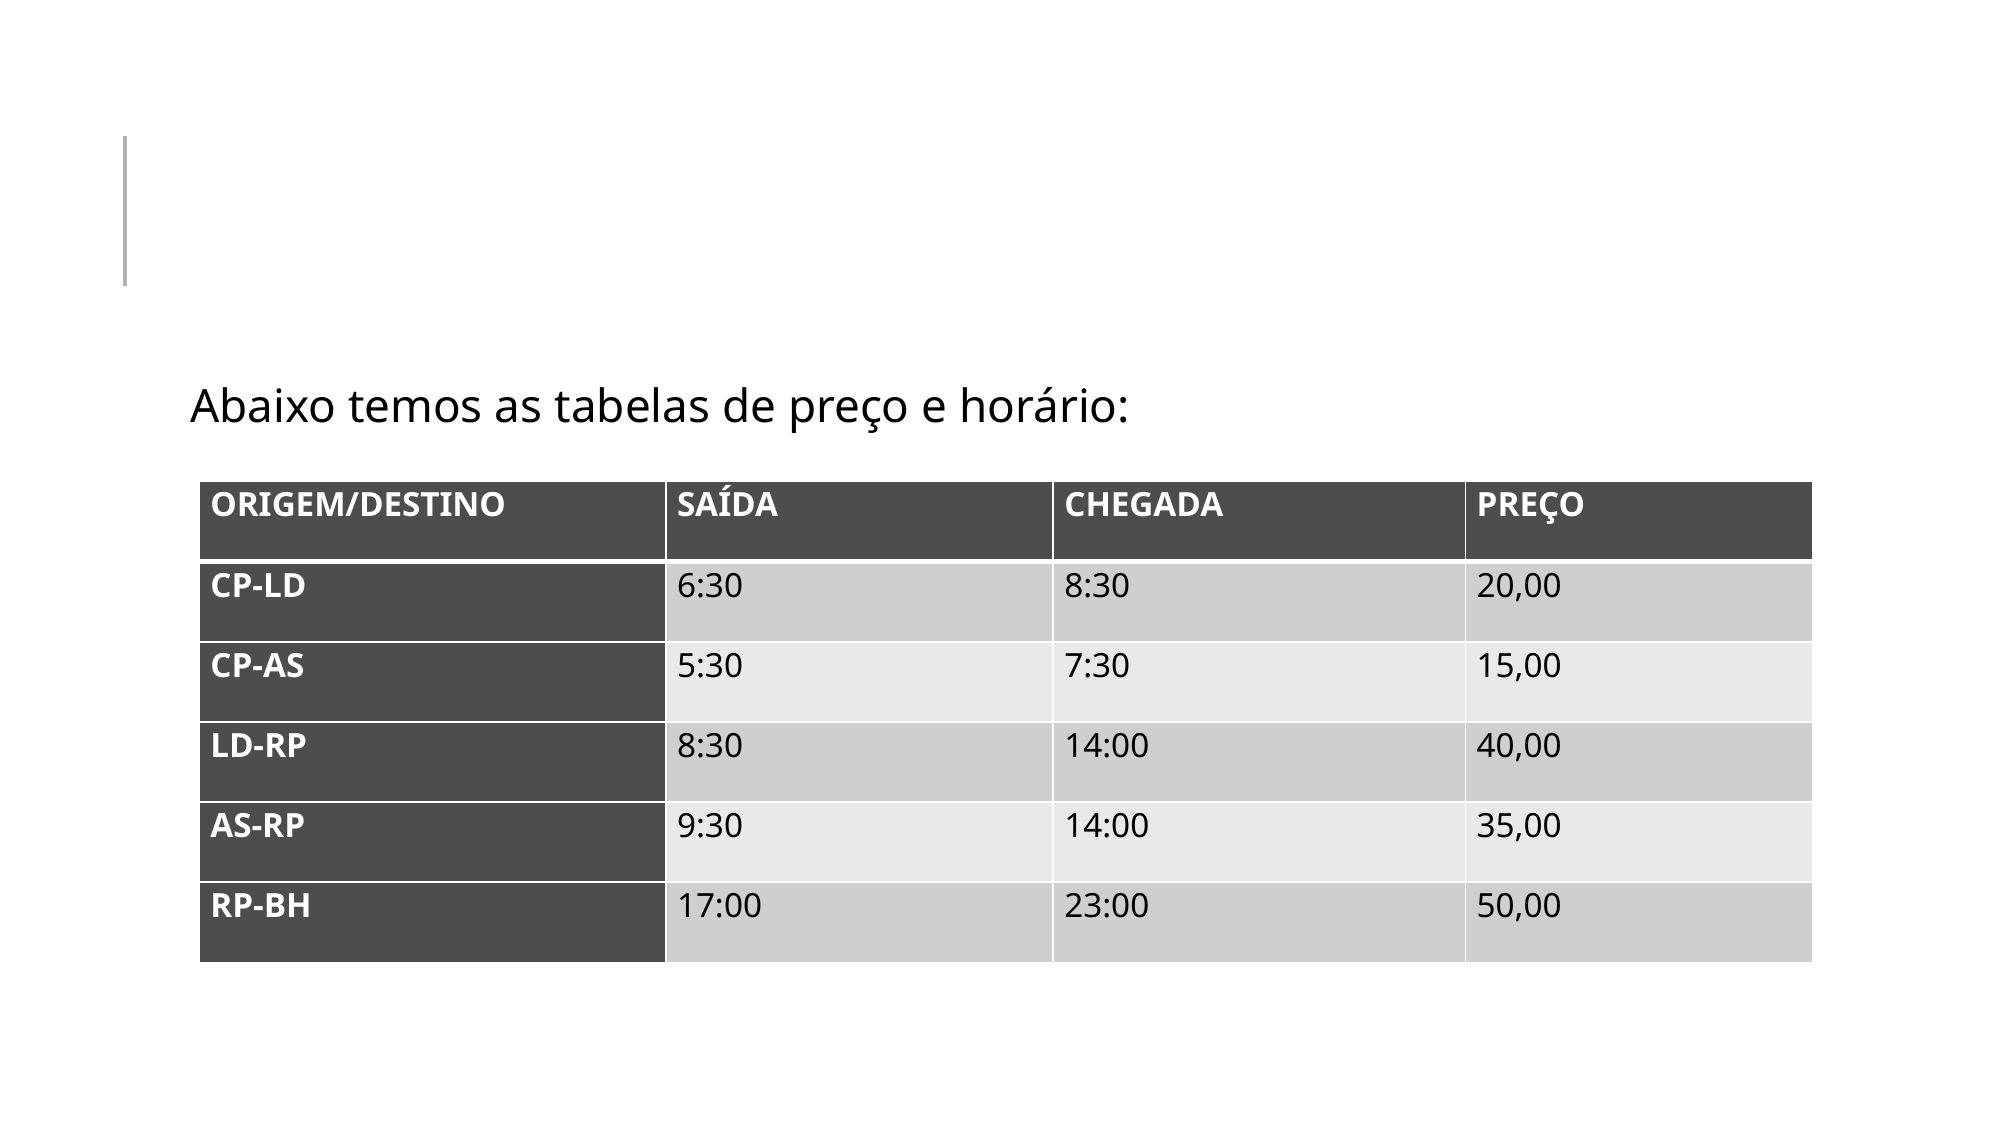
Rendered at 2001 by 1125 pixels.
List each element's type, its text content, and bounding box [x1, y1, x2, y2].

table_cell 6:30 [667, 564, 1052, 641]
table_cell 23:00 [1054, 883, 1465, 962]
table_header ORIGEM/DESTINO [200, 482, 665, 559]
table_cell 14:00 [1054, 723, 1465, 801]
table_cell 50,00 [1466, 883, 1812, 962]
table_cell CP-LD [200, 564, 665, 641]
table_cell CP-AS [200, 643, 665, 721]
table_cell 17:00 [667, 883, 1052, 962]
table_cell 5:30 [667, 643, 1052, 721]
table_cell 40,00 [1466, 723, 1812, 801]
table_cell 9:30 [667, 803, 1052, 881]
table_header SAÍDA [667, 482, 1052, 559]
table_cell 20,00 [1466, 564, 1812, 641]
table_cell 15,00 [1466, 643, 1812, 721]
table_cell RP-BH [200, 883, 665, 962]
table_cell LD-RP [200, 723, 665, 801]
table_cell 8:30 [1054, 564, 1465, 641]
list Abaixo temos as tabelas de preço e horário: [168, 375, 1763, 1035]
table_cell 35,00 [1466, 803, 1812, 881]
table_cell AS-RP [200, 803, 665, 881]
table_cell 14:00 [1054, 803, 1465, 881]
table_cell 7:30 [1054, 643, 1465, 721]
table_header PREÇO [1466, 482, 1812, 559]
table_header CHEGADA [1054, 482, 1465, 559]
table_cell 8:30 [667, 723, 1052, 801]
